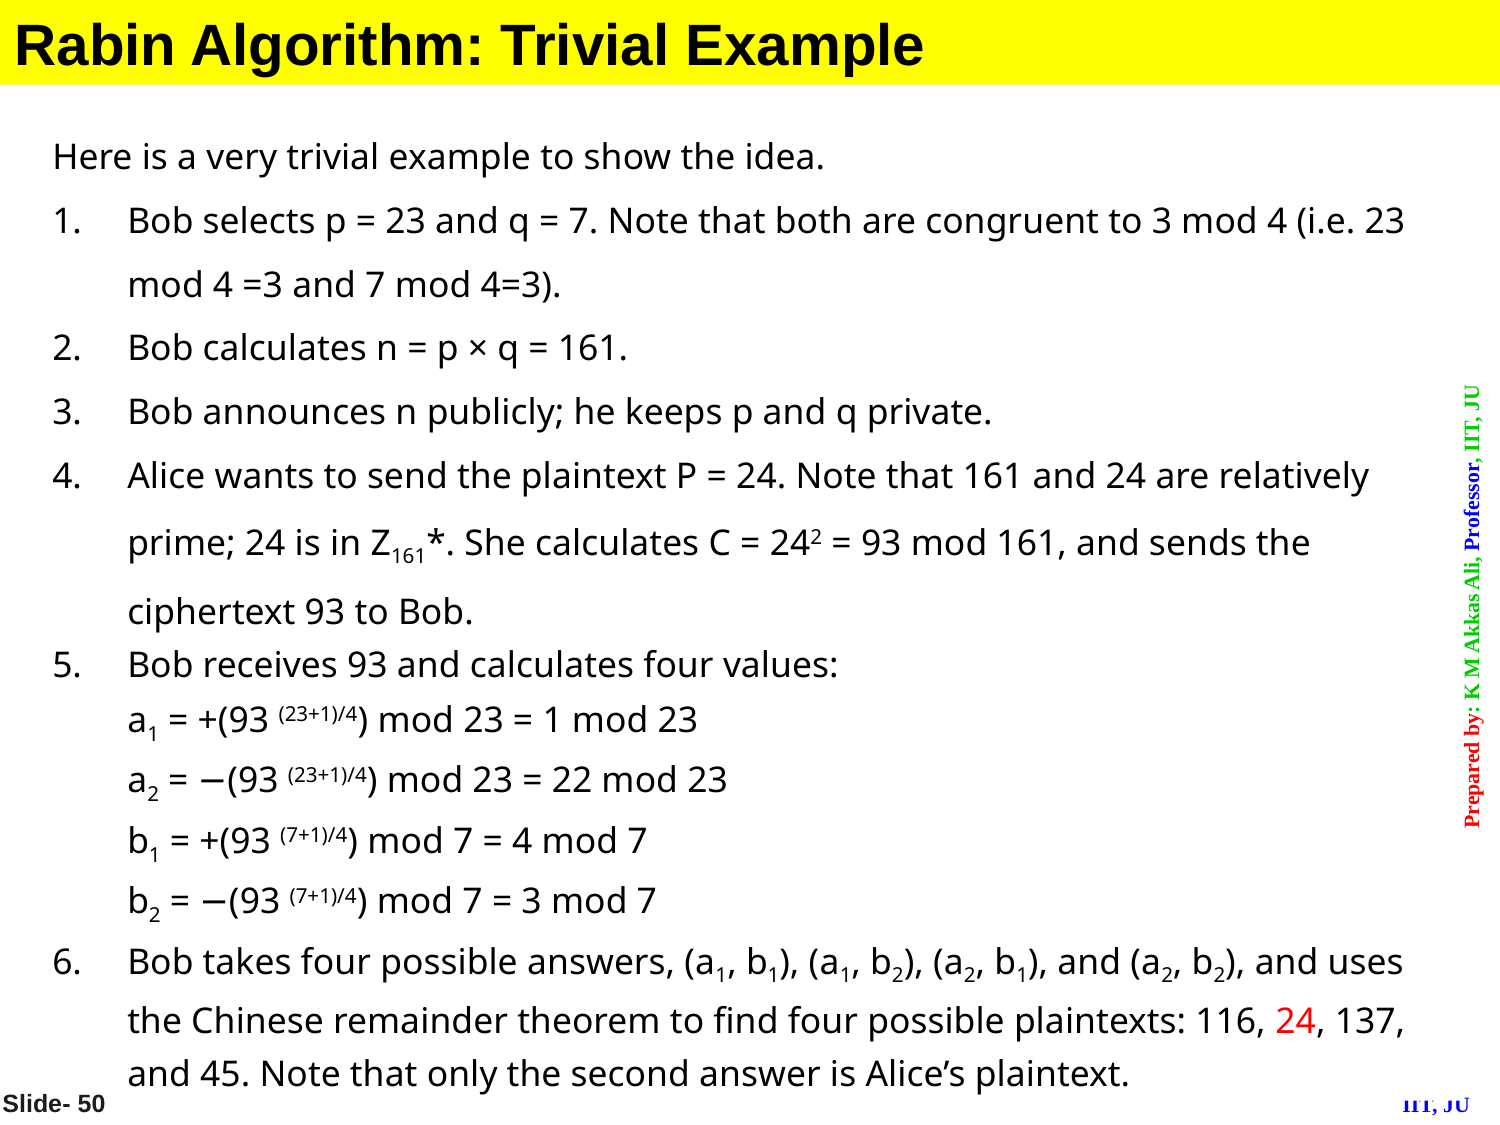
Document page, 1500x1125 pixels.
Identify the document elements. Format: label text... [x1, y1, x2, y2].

text_box Here is a very trivial example to show the idea. Bob selects p = 23 and q = 7. Note that both are congruent to 3 mod 4 (i.e. 23 mod 4 =3 and 7 mod 4=3). Bob calculates n = p × q = 161. Bob announces n publicly; he keeps p and q private. Alice wants to send the plaintext P = 24. Note that 161 and 24 are relatively prime; 24 is in Z161*. She calculates C = 242 = 93 mod 161, and sends the ciphertext 93 to Bob. Bob receives 93 and calculates four values: a1 = +(93 (23+1)/4) mod 23 = 1 mod 23 a2 = −(93 (23+1)/4) mod 23 = 22 mod 23 b1 = +(93 (7+1)/4) mod 7 = 4 mod 7 b2 = −(93 (7+1)/4) mod 7 = 3 mod 7 Bob takes four possible answers, (a1, b1), (a1, b2), (a2, b1), and (a2, b2), and uses the Chinese remainder theorem to find four possible plaintexts: 116, 24, 137, and 45. Note that only the second answer is Alice’s plaintext. [37, 105, 1463, 1101]
slide_number Slide- 50 [0, 1049, 301, 1125]
text_box Rabin Algorithm: Trivial Example [0, 0, 1500, 83]
